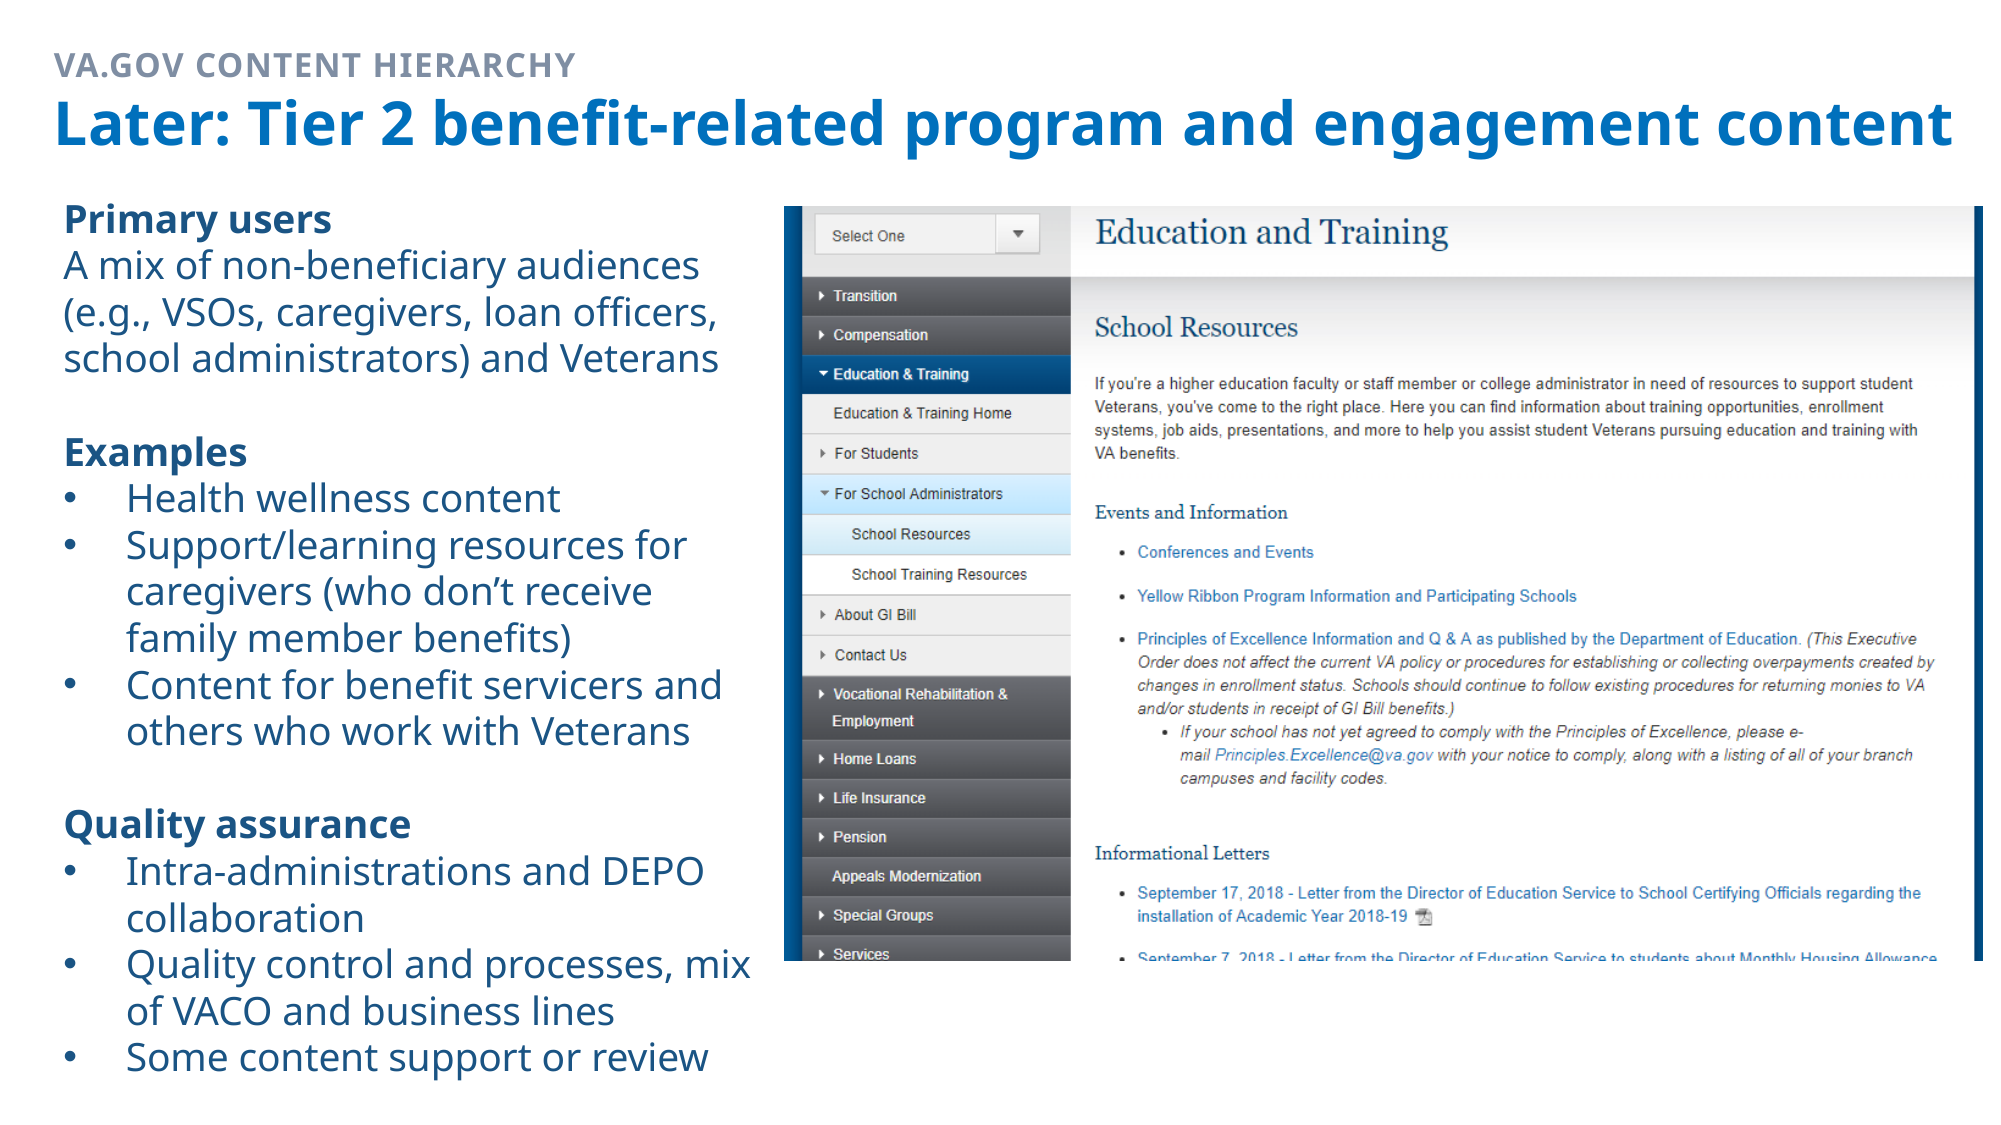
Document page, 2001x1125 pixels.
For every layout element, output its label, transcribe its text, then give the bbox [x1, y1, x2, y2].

title Later: Tier 2 benefit-related program and engagement content [38, 77, 2000, 226]
text_box Primary users A mix of non-beneficiary audiences (e.g., VSOs, caregivers, loan officers, school administrators) and Veterans Examples Health wellness content Support/learning resources for caregivers (who don’t receive family member benefits) Content for benefit servicers and others who work with Veterans Quality assurance Intra-administrations and DEPO collaboration Quality control and processes, mix of VACO and business lines Some content support or review [48, 186, 778, 1087]
picture [784, 206, 1983, 961]
list VA.GOV Content HIERARCHY [38, 28, 1689, 87]
